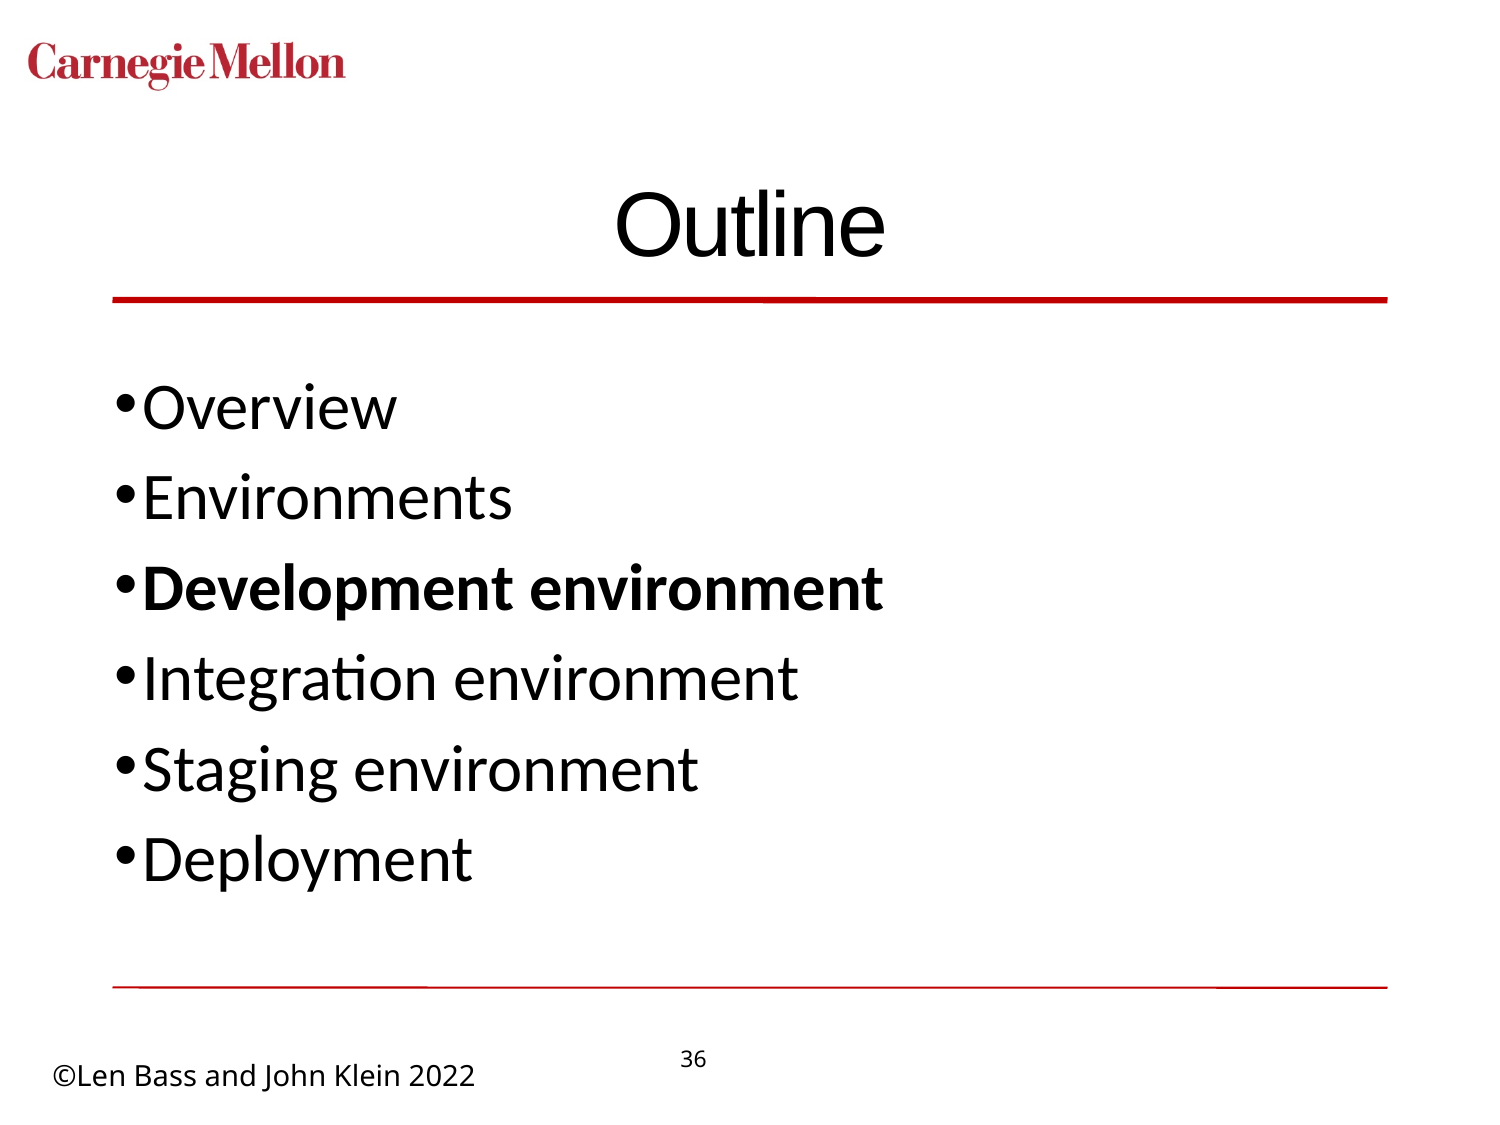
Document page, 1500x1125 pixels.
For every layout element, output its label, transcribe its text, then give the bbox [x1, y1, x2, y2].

picture [24, 37, 349, 92]
title Outline [555, 124, 945, 314]
text_box Overview Environments Development environment Integration environment Staging environment Deployment [112, 350, 945, 895]
